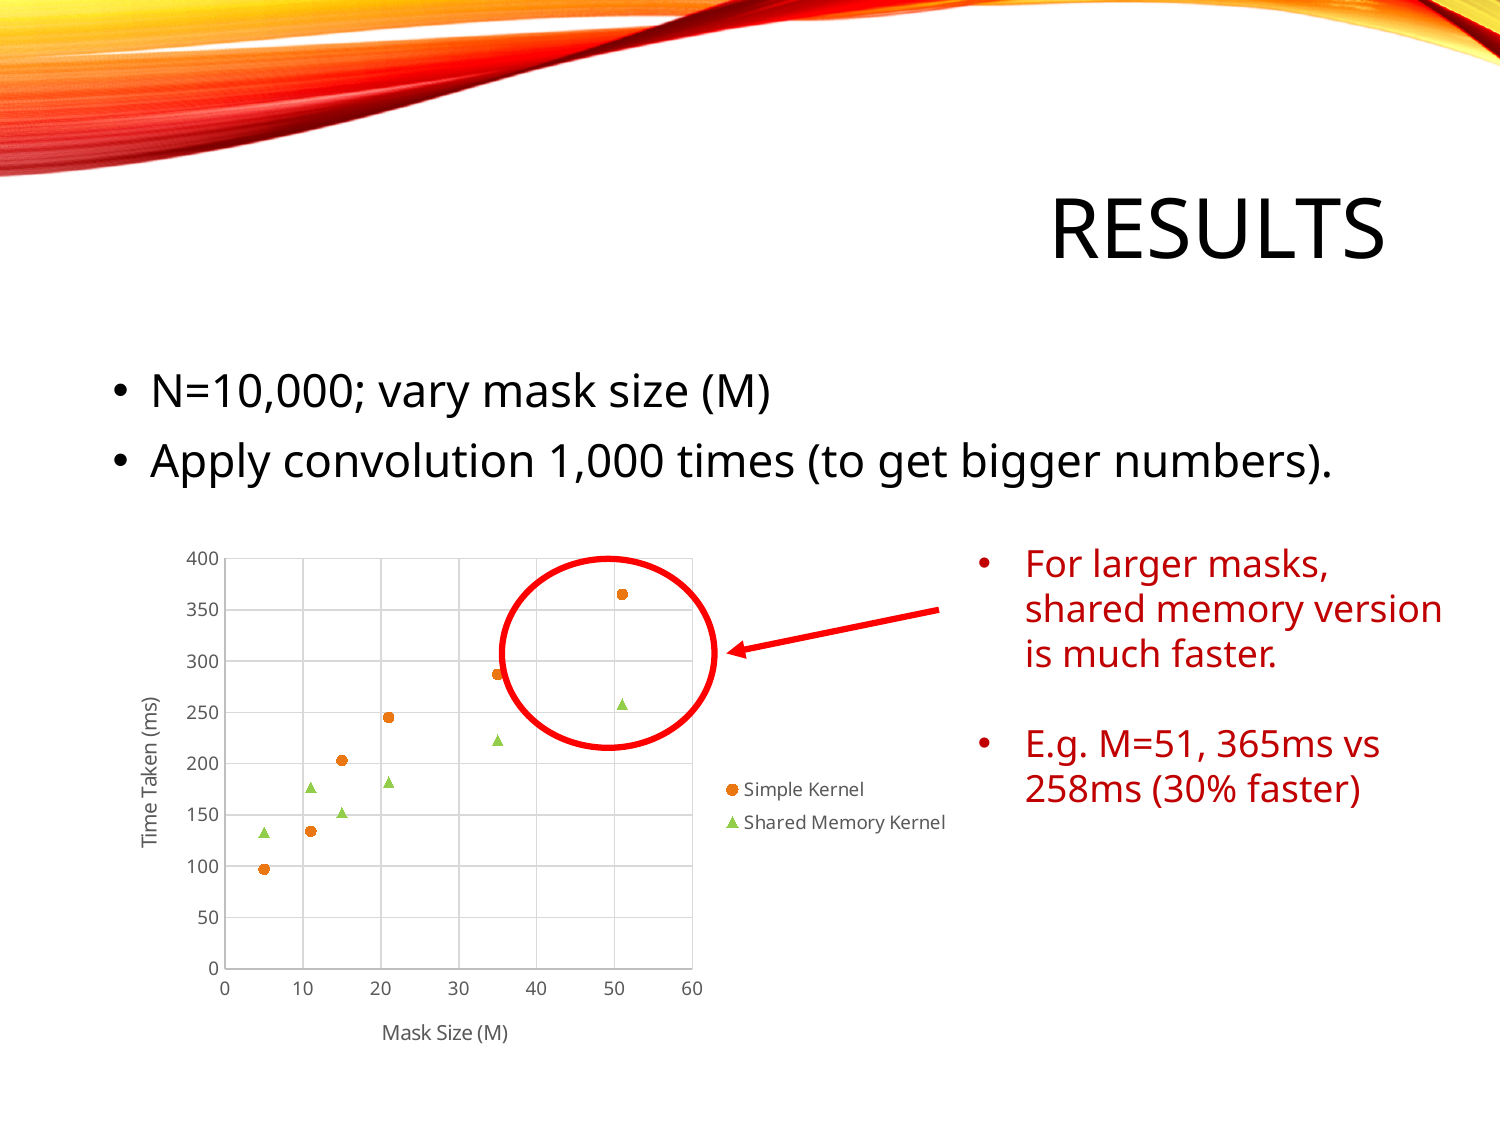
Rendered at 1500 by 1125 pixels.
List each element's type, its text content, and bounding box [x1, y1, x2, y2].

text_box For larger masks, shared memory version is much faster. E.g. M=51, 365ms vs 258ms (30% faster) [963, 532, 1471, 818]
title Results [356, 125, 1403, 338]
picture [0, 0, 1500, 178]
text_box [726, 609, 940, 654]
chart [101, 534, 965, 1078]
list N=10,000; vary mask size (M) Apply convolution 1,000 times (to get bigger numbers). [97, 360, 1403, 516]
